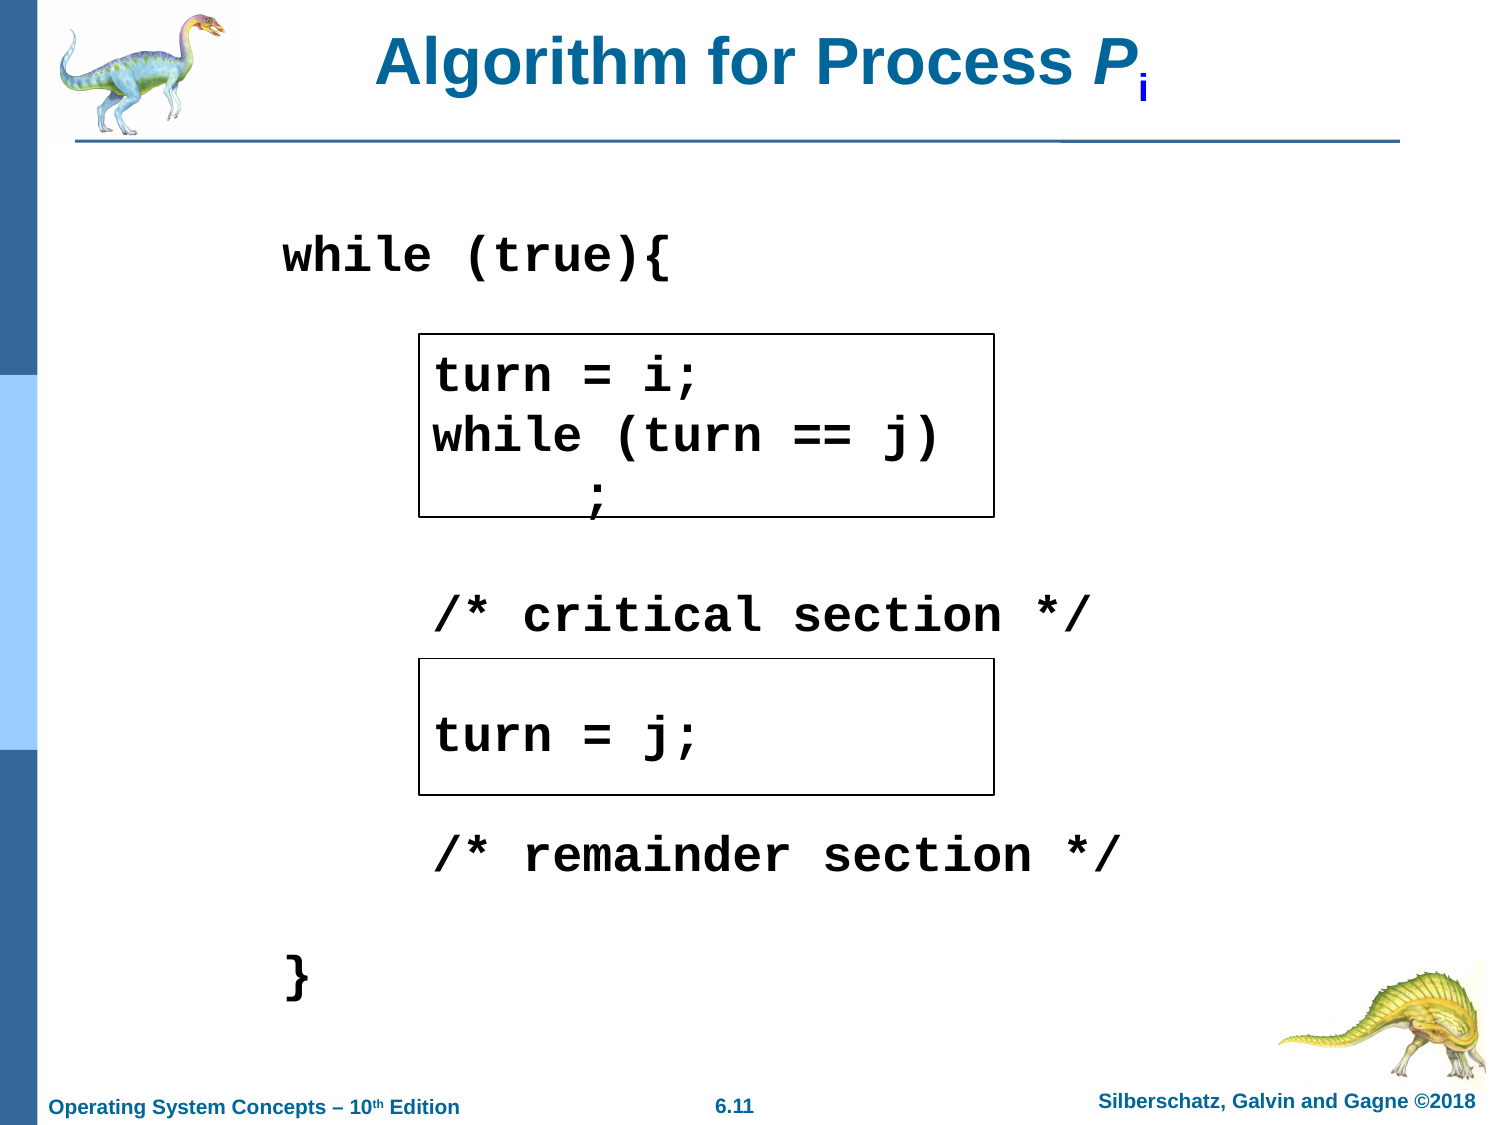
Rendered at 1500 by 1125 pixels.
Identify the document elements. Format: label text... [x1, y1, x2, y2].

title Algorithm for Process Pi [86, 22, 1437, 117]
text_box while (true){ turn = i; while (turn == j) ; /* critical section */ turn = j; /* remainder section */ } [267, 213, 1257, 1009]
text_box [418, 658, 994, 796]
picture [1275, 959, 1486, 1090]
text_box [418, 334, 994, 518]
picture [46, 0, 243, 149]
